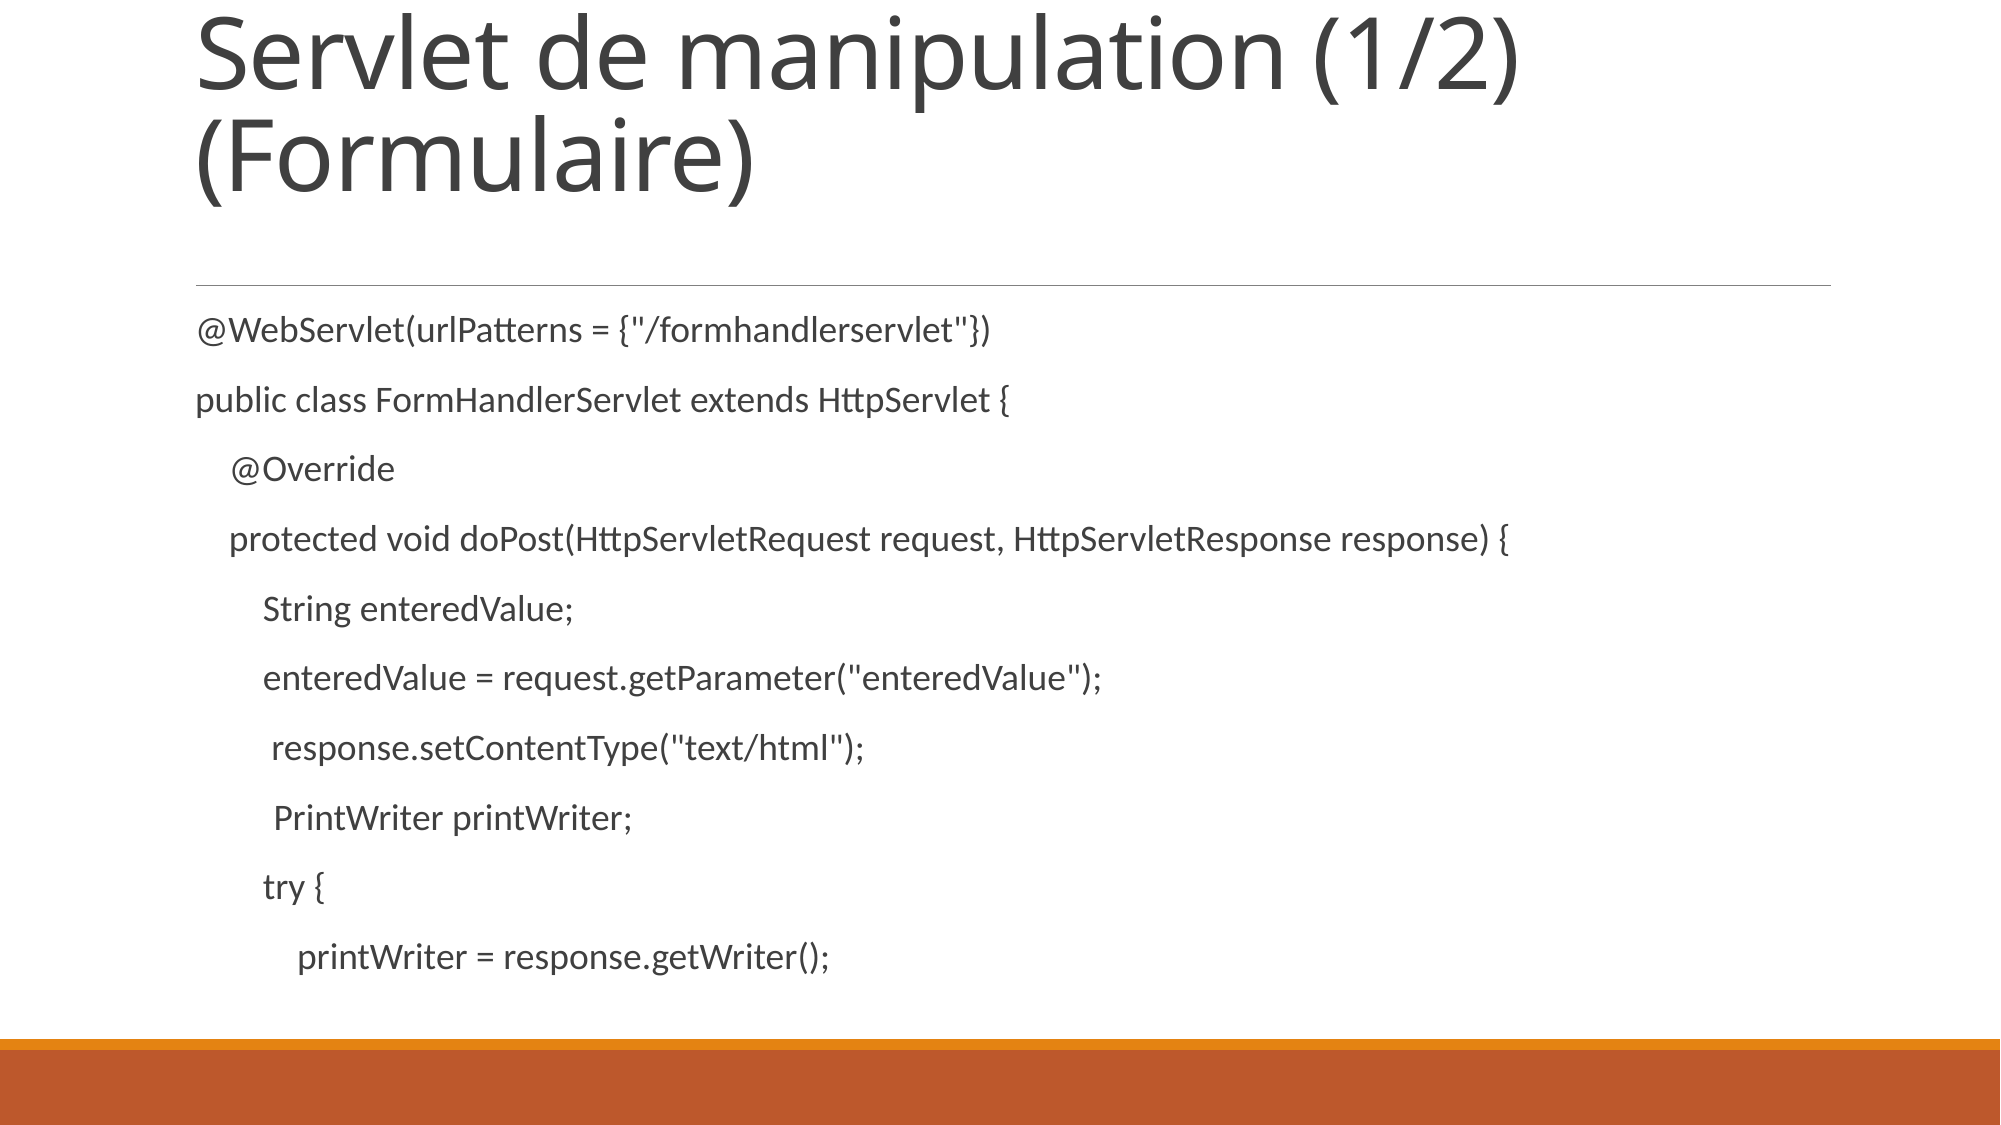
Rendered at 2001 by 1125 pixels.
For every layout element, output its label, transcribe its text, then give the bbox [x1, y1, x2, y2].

list @WebServlet(urlPatterns = {"/formhandlerservlet"}) public class FormHandlerServlet extends HttpServlet { @Override protected void doPost(HttpServletRequest request, HttpServletResponse response) { String enteredValue; enteredValue = request.getParameter("enteredValue"); response.setContentType("text/html"); PrintWriter printWriter; try { printWriter = response.getWriter(); [180, 302, 1830, 1030]
title Servlet de manipulation (1/2) (Formulaire) [180, 0, 1830, 220]
